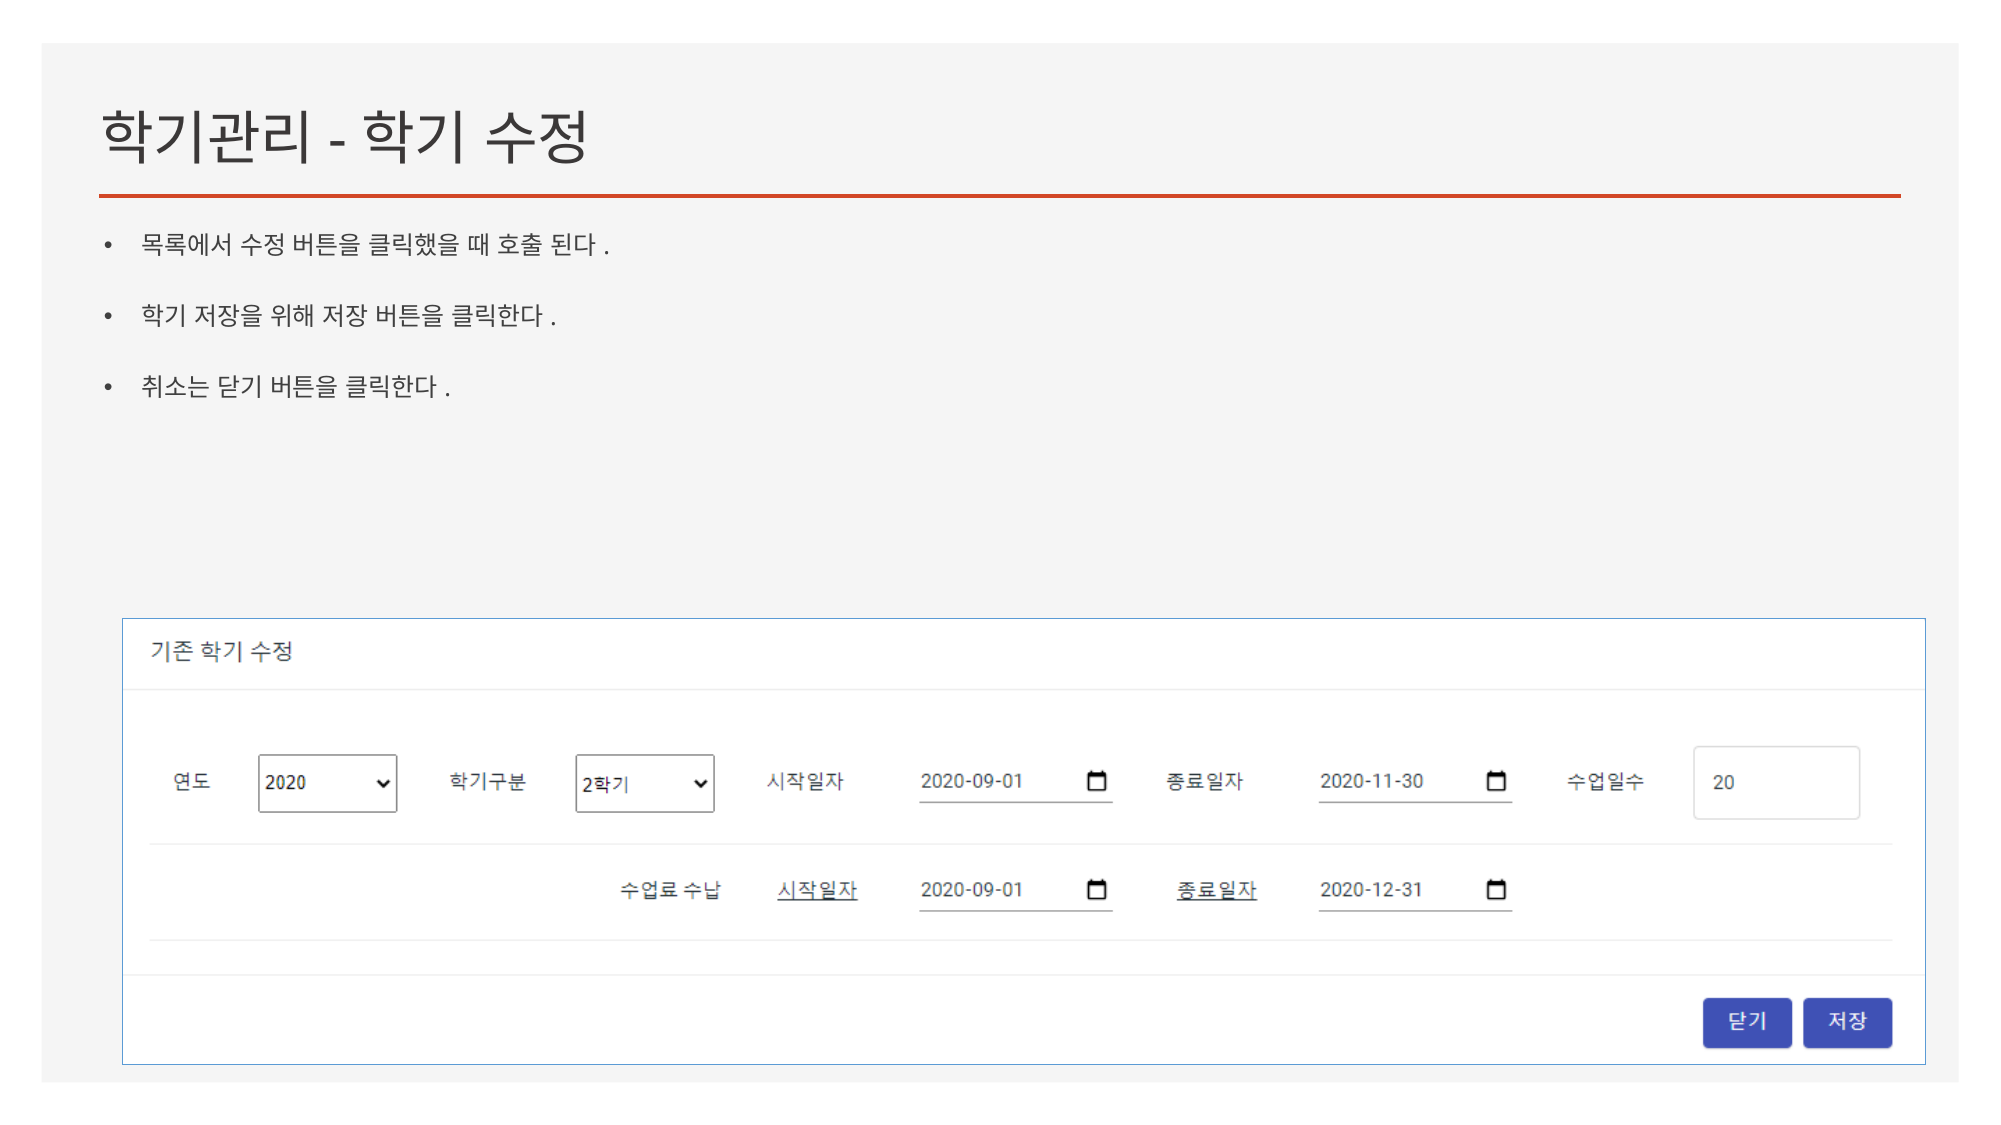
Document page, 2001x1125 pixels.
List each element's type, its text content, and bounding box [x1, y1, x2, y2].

text_box 목록에서 수정 버튼을 클릭했을 때 호출 된다. 학기 저장을 위해 저장 버튼을 클릭한다. 취소는 닫기 버튼을 클릭한다. [88, 214, 1926, 507]
picture [122, 618, 1926, 1065]
title 학기관리-학기 수정 [85, 73, 1499, 179]
